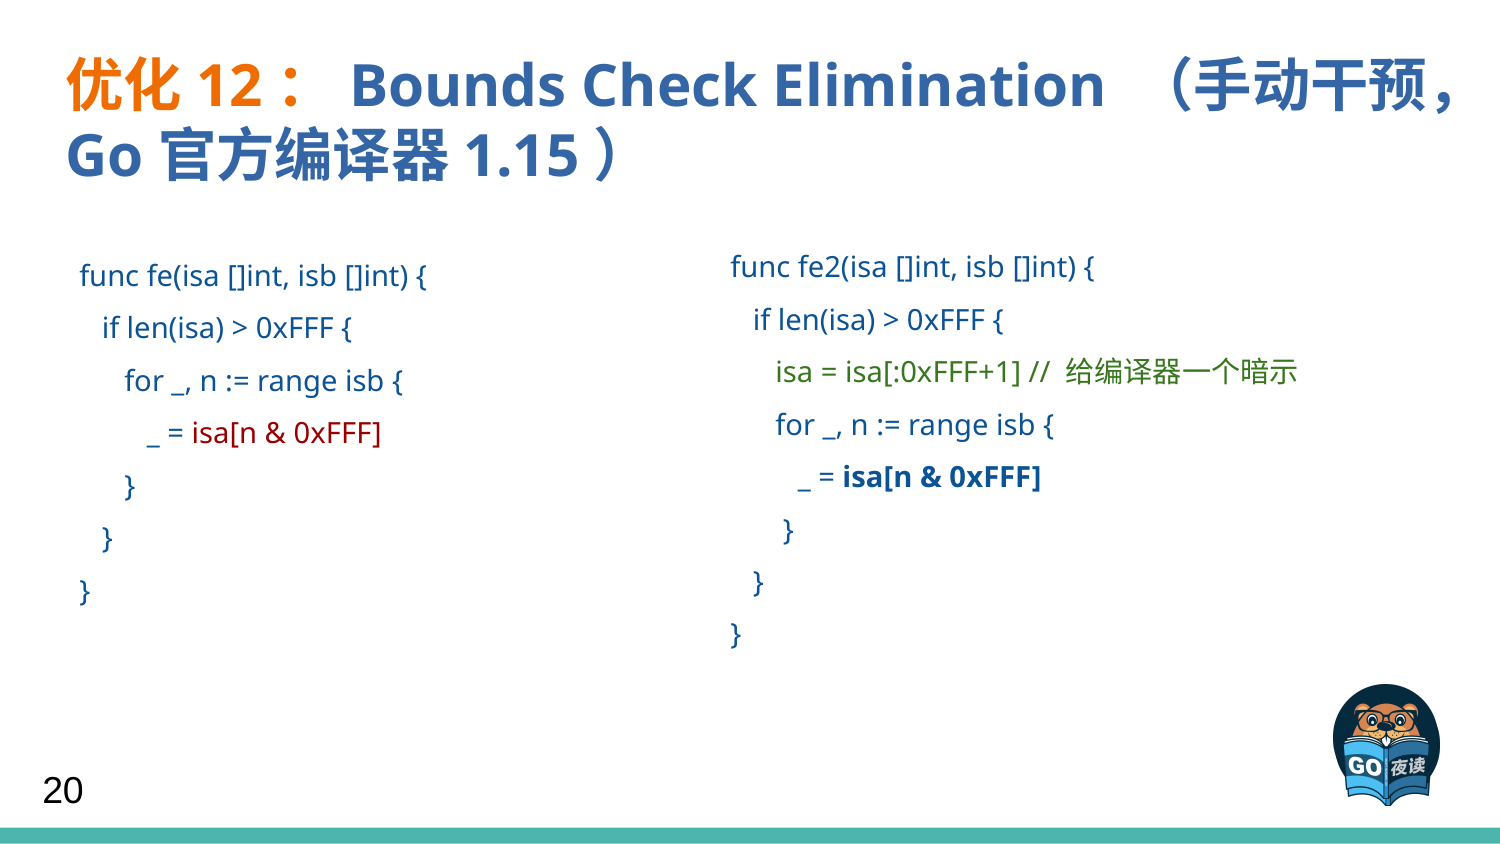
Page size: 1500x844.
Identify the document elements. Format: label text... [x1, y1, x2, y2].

text_box 20 [27, 756, 118, 821]
text_box func fe2(isa []int, isb []int) { if len(isa) > 0xFFF { isa = isa[:0xFFF+1] // 给编译器一个暗示 for _, n := range isb { _ = isa[n & 0xFFF] } } } [715, 216, 1433, 733]
text_box func fe(isa []int, isb []int) { if len(isa) > 0xFFF { for _, n := range isb { _ = isa[n & 0xFFF] } } } [64, 224, 724, 757]
picture [1333, 684, 1440, 806]
text_box 优化12：Bounds Check Elimination （手动干预，Go官方编译器1.15） [51, 33, 1449, 149]
